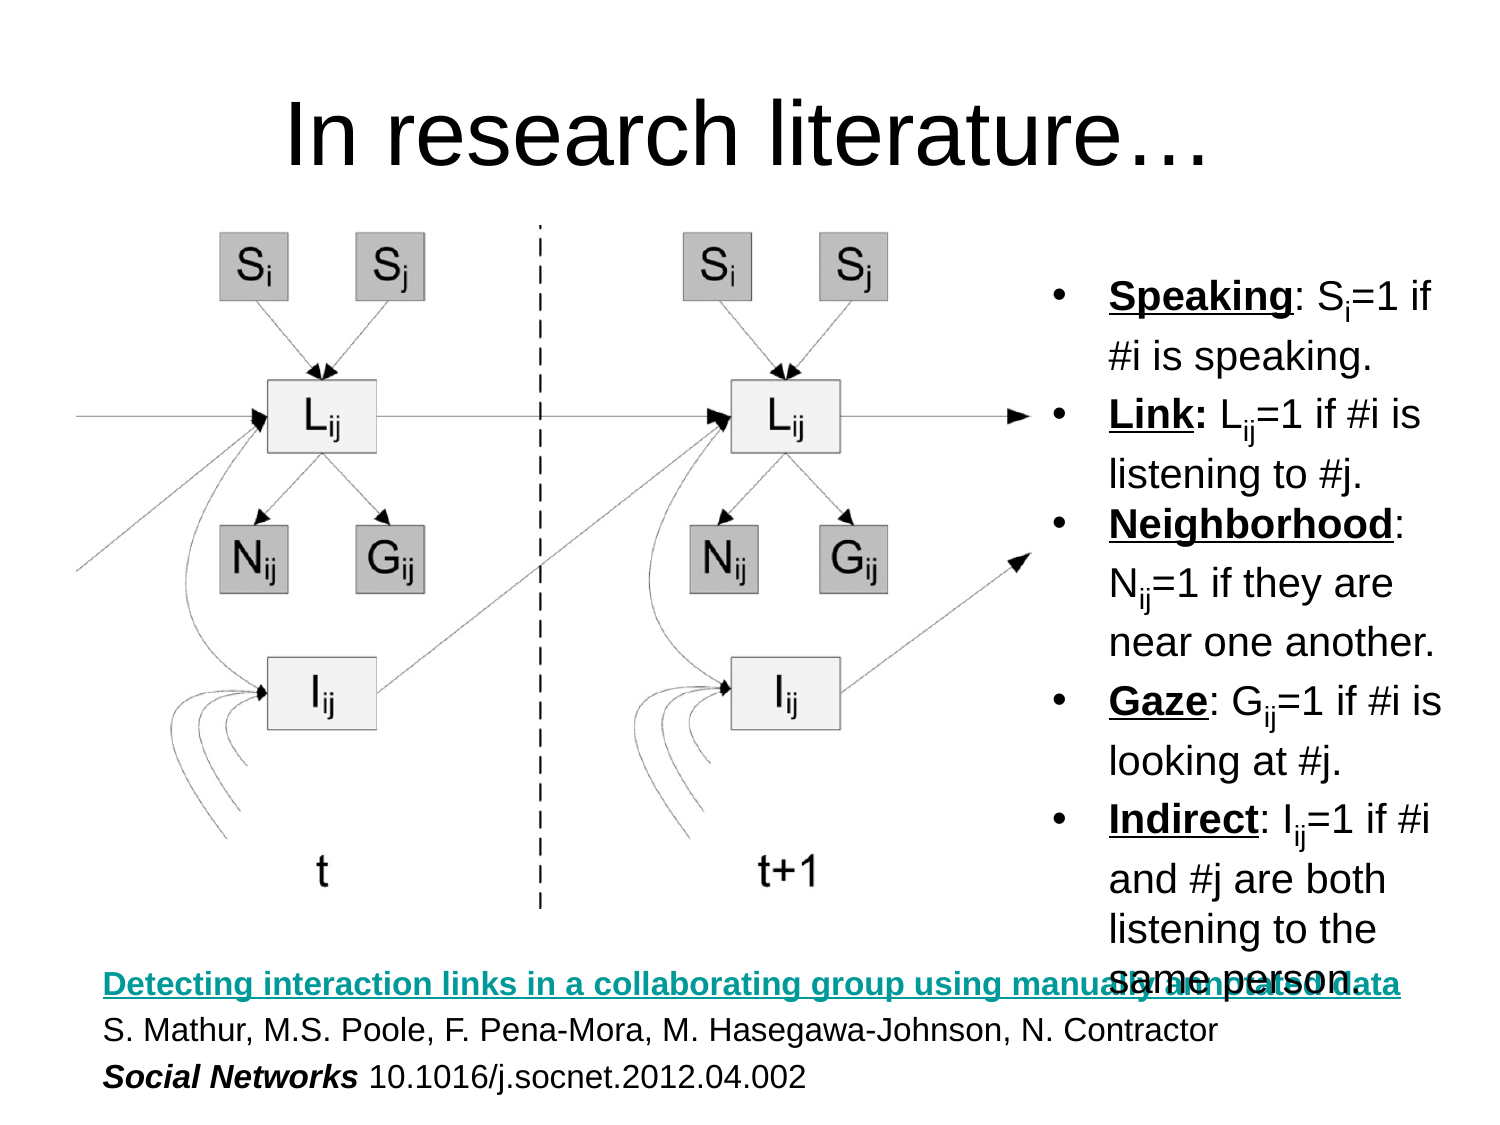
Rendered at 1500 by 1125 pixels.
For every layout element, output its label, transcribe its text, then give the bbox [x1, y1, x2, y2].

title In research literature… [74, 69, 1426, 188]
text_box Speaking: Si=1 if #i is speaking. Link: Lij=1 if #i is listening to #j. Neighborhood: Nij=1 if they are near one another. Gaze: Gij=1 if #i is looking at #j. Indirect: Iij=1 if #i and #j are both listening to the same person. [1037, 252, 1475, 1060]
list Detecting interaction links in a collaborating group using manually annotated data S. Mathur, M.S. Poole, F. Pena-Mora, M. Hasegawa-Johnson, N. Contractor Social Networks 10.1016/j.socnet.2012.04.002 [87, 953, 1451, 1113]
picture [37, 225, 1051, 918]
